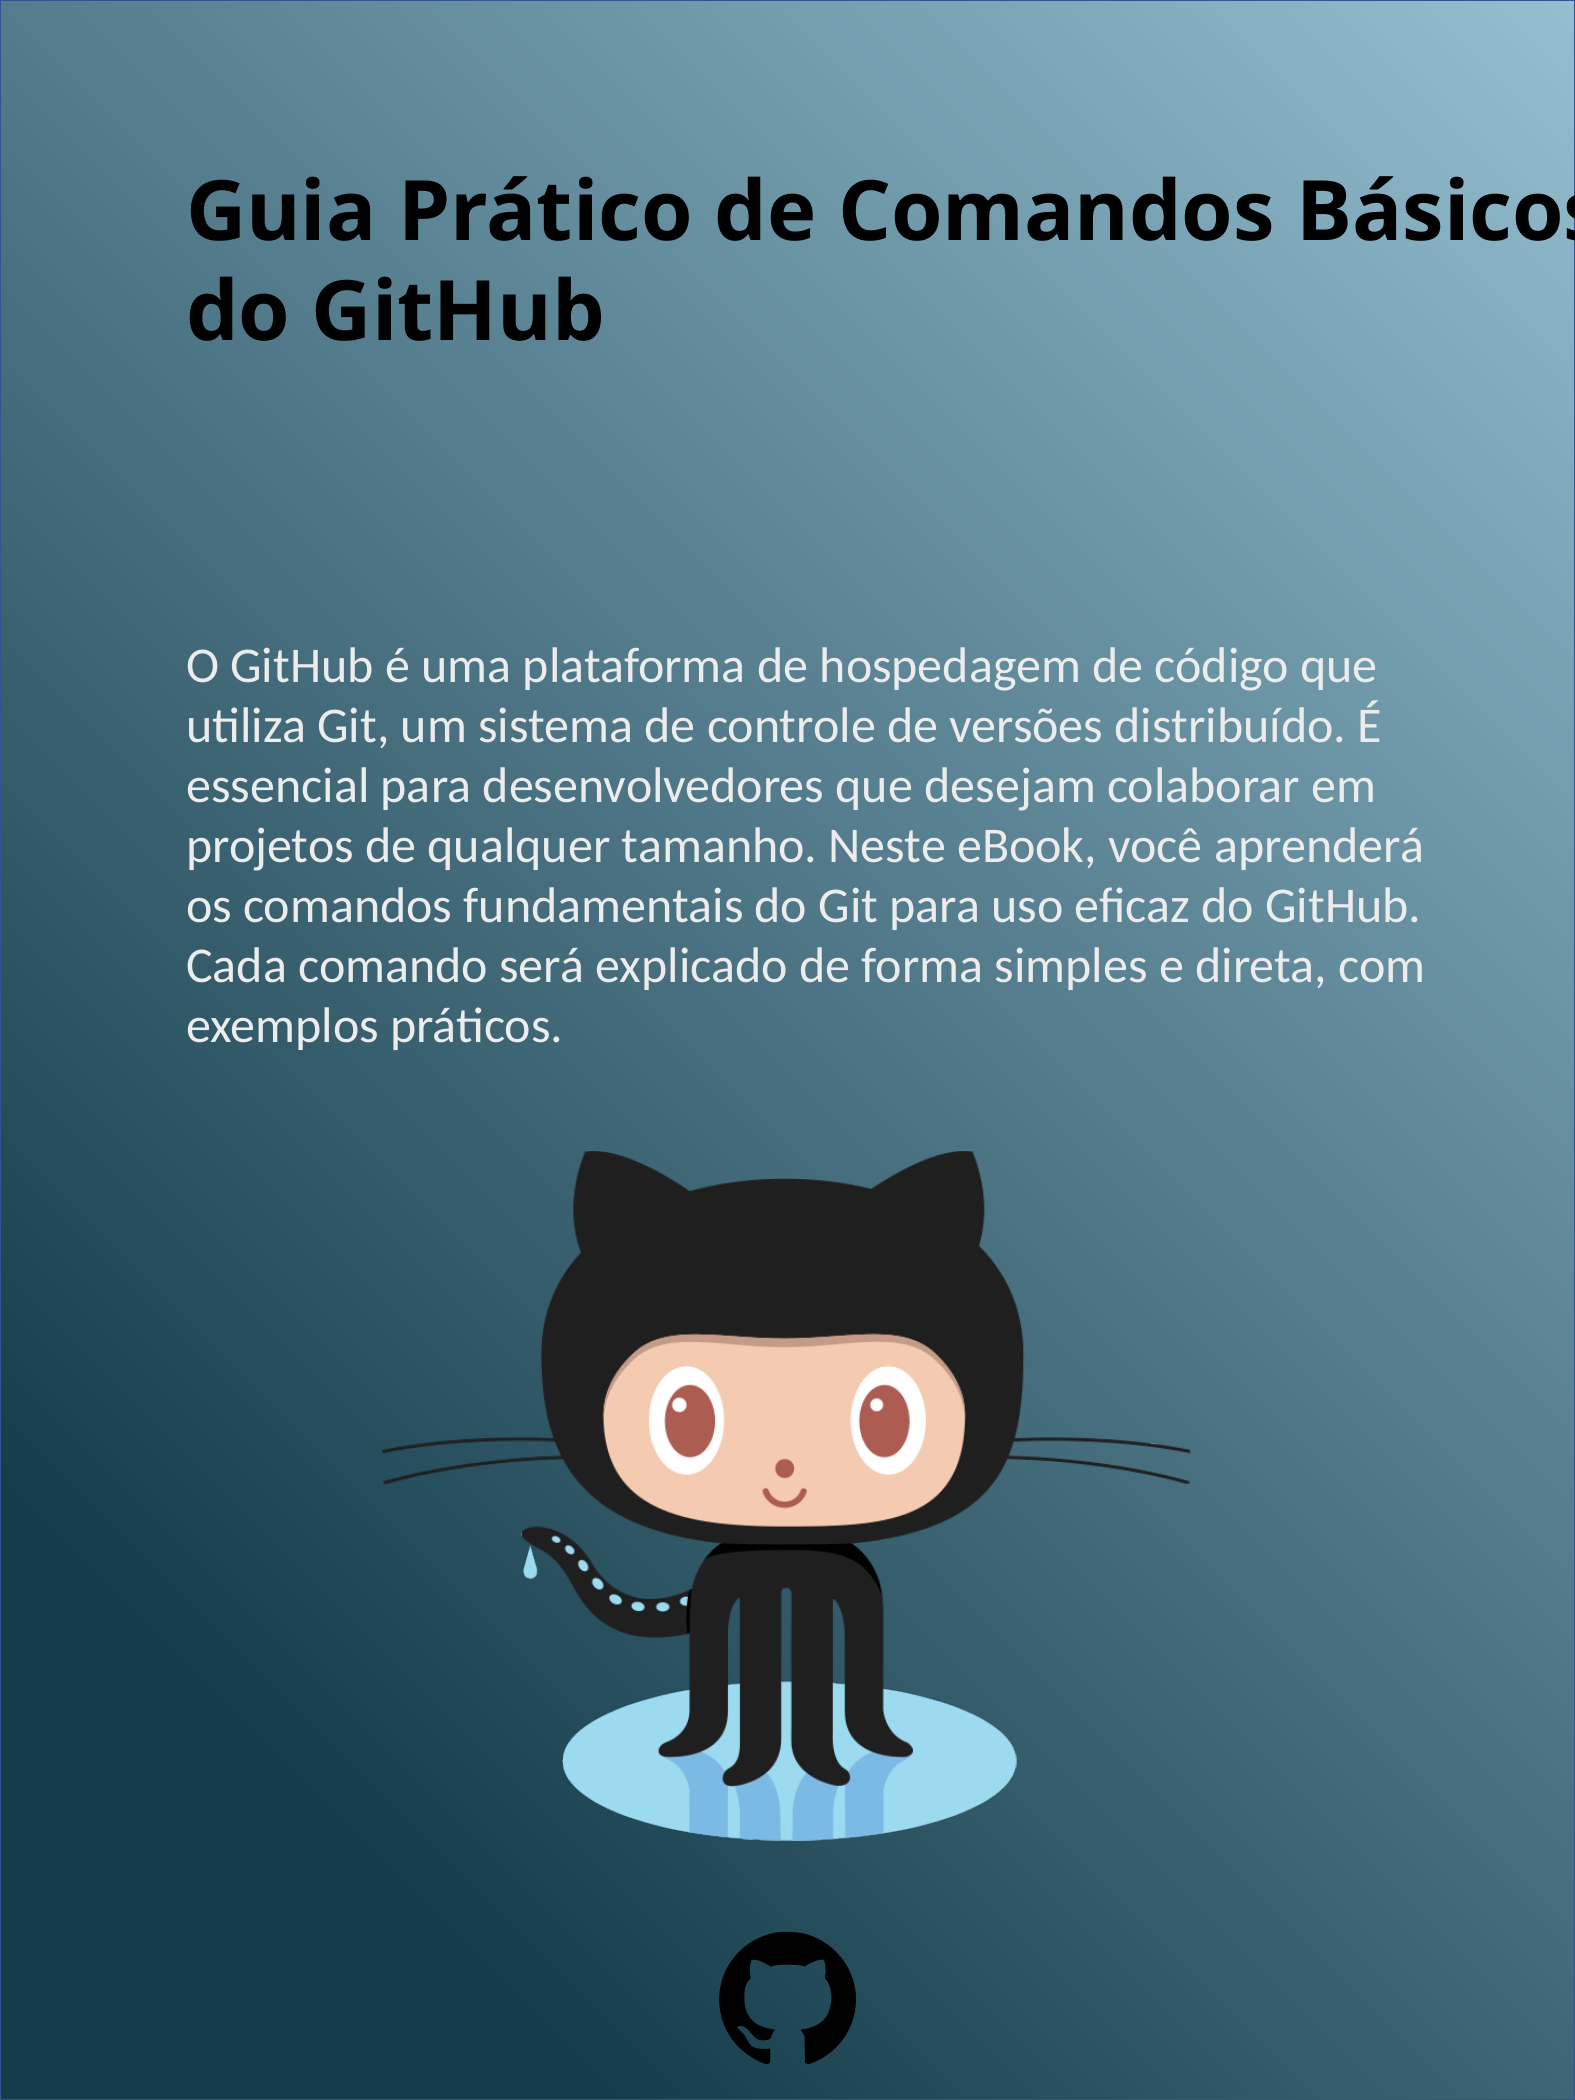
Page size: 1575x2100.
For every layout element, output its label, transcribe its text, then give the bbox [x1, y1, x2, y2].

text_box O GitHub é uma plataforma de hospedagem de código que utiliza Git, um sistema de controle de versões distribuído. É essencial para desenvolvedores que desejam colaborar em projetos de qualquer tamanho. Neste eBook, você aprenderá os comandos fundamentais do Git para uso eficaz do GitHub. Cada comando será explicado de forma simples e direta, com exemplos práticos. [171, 625, 1492, 1061]
text_box Guia Prático de Comandos Básicos do GitHub [171, 149, 1575, 365]
picture [355, 1137, 1220, 1855]
text_box [0, 0, 1575, 2100]
picture [716, 1927, 859, 2069]
